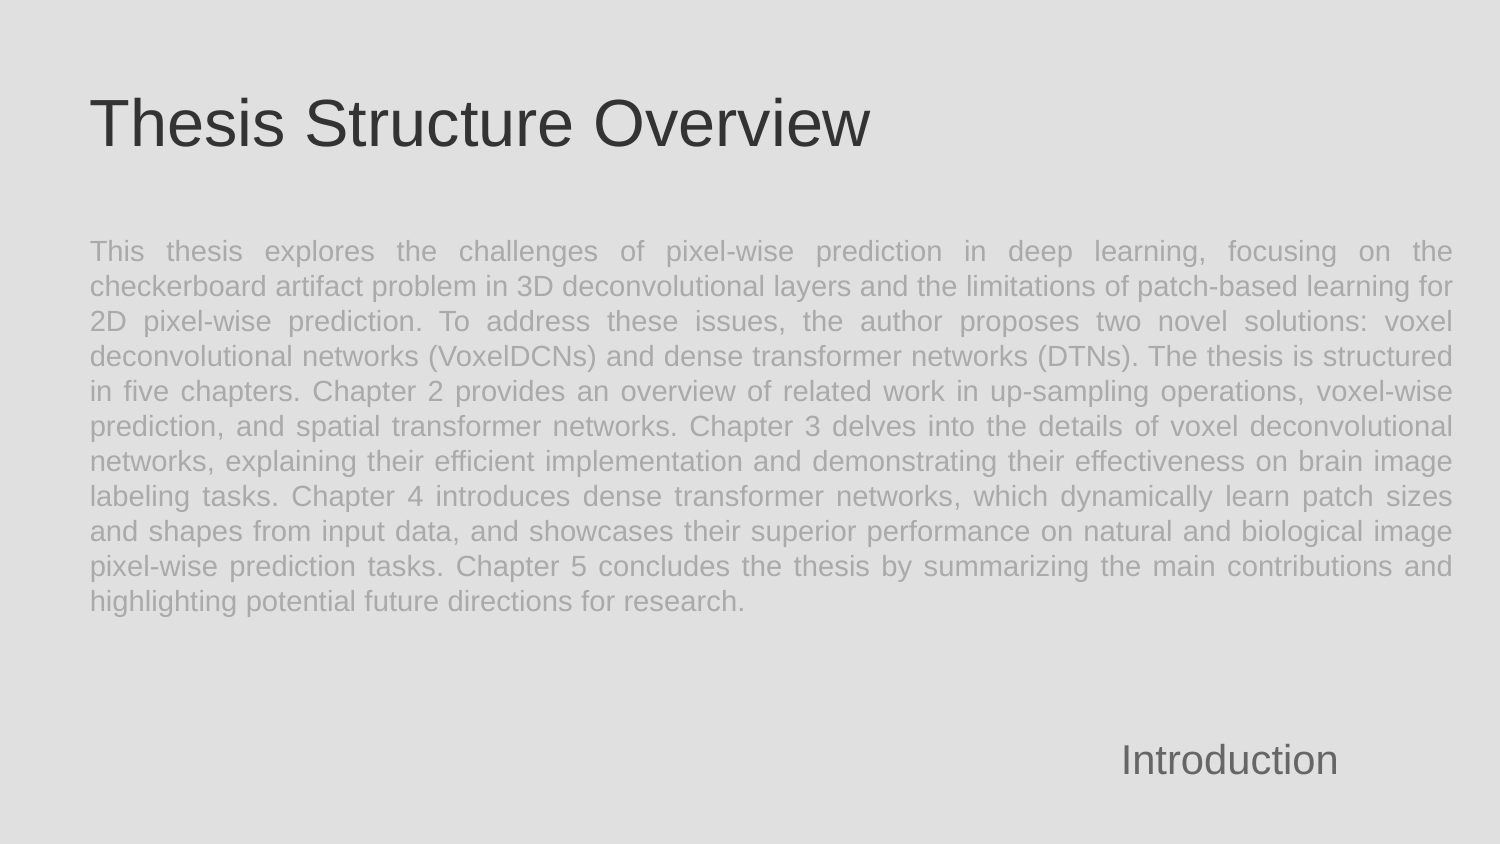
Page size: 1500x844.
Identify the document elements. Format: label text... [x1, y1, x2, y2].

text_box This thesis explores the challenges of pixel-wise prediction in deep learning, focusing on the checkerboard artifact problem in 3D deconvolutional layers and the limitations of patch-based learning for 2D pixel-wise prediction. To address these issues, the author proposes two novel solutions: voxel deconvolutional networks (VoxelDCNs) and dense transformer networks (DTNs). The thesis is structured in five chapters. Chapter 2 provides an overview of related work in up-sampling operations, voxel-wise prediction, and spatial transformer networks. Chapter 3 delves into the details of voxel deconvolutional networks, explaining their efficient implementation and demonstrating their effectiveness on brain image labeling tasks. Chapter 4 introduces dense transformer networks, which dynamically learn patch sizes and shapes from input data, and showcases their superior performance on natural and biological image pixel-wise prediction tasks. Chapter 5 concludes the thesis by summarizing the main contributions and highlighting potential future directions for research. [74, 224, 1470, 765]
text_box Thesis Structure Overview [74, 44, 1425, 195]
text_box Introduction [929, 719, 1500, 795]
